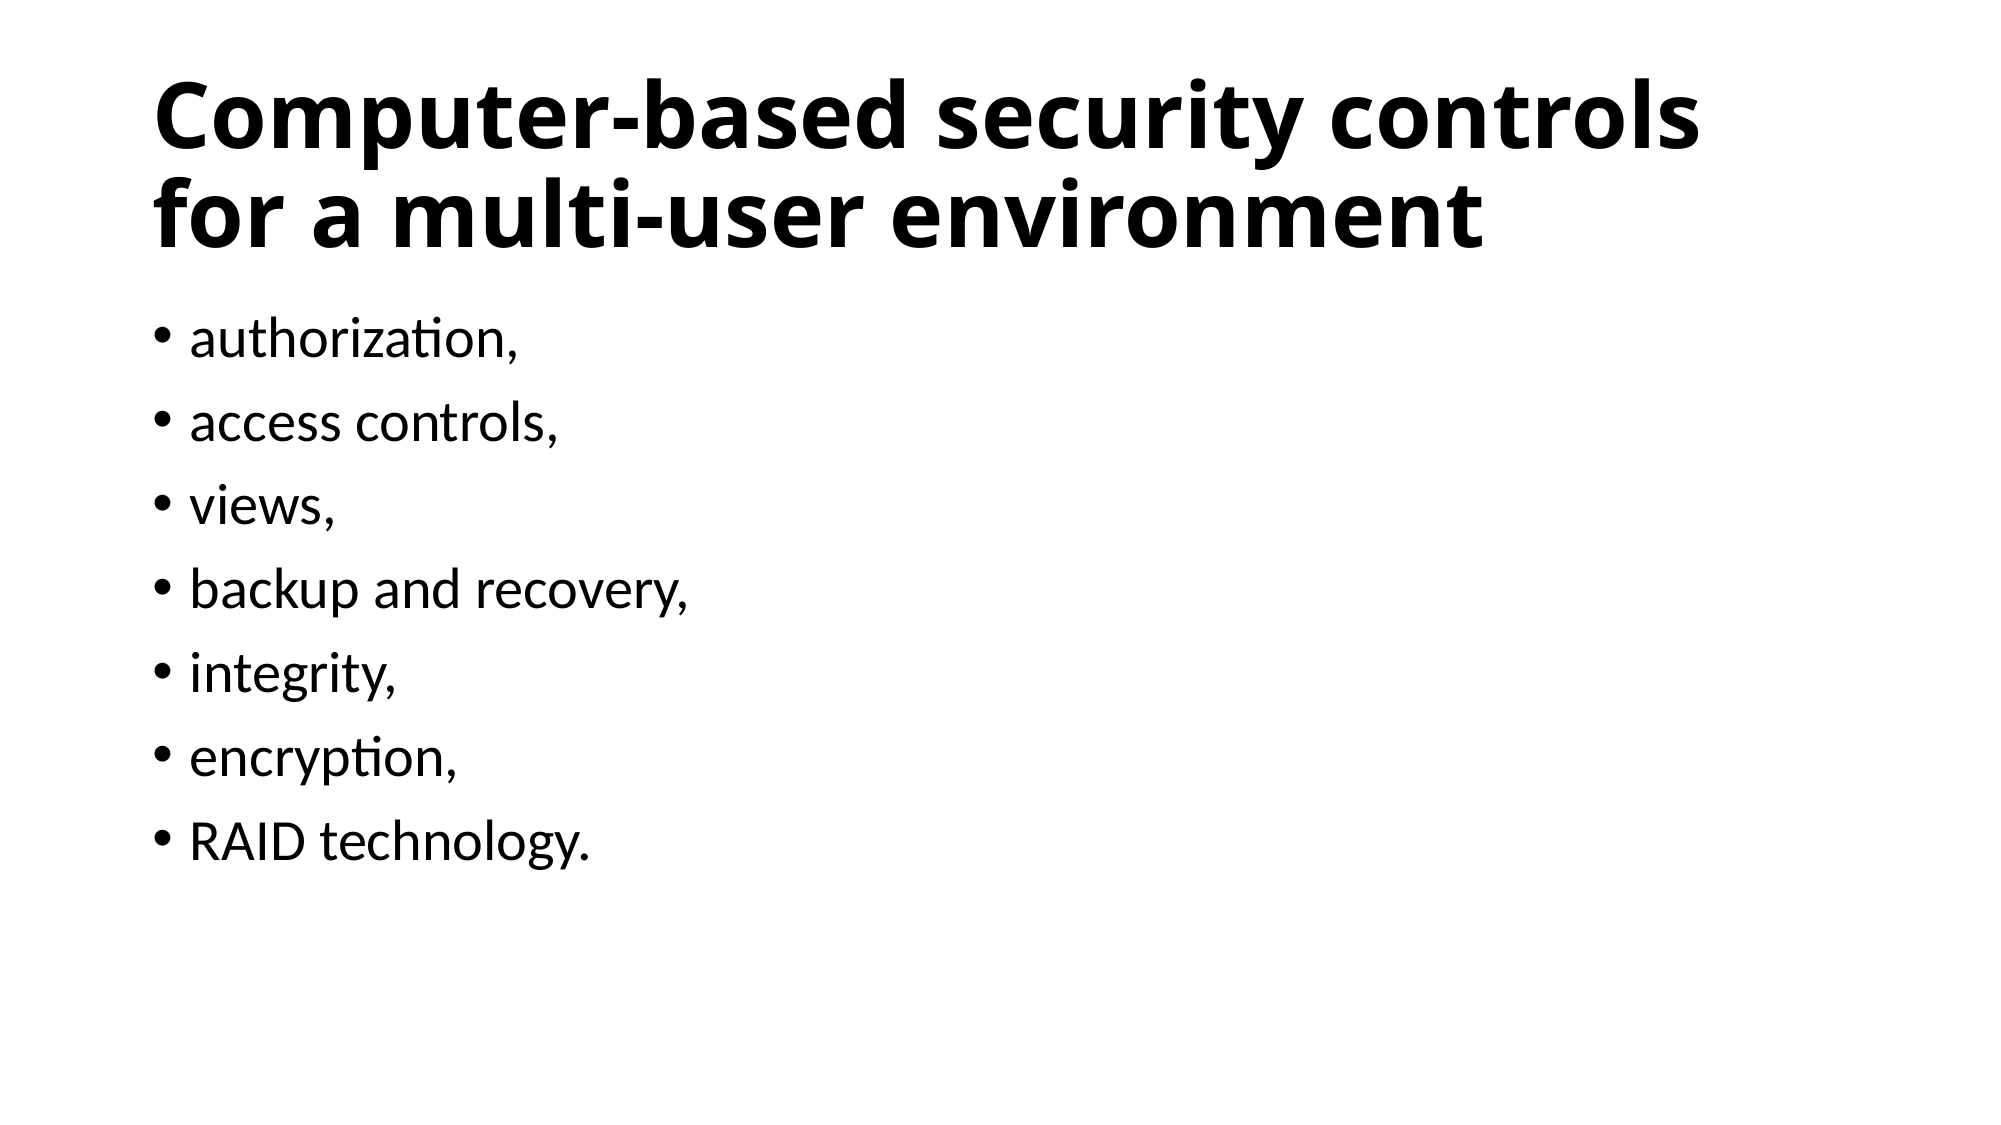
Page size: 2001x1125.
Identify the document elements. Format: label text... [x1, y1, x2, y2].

list authorization, access controls, views, backup and recovery, integrity, encryption, RAID technology. [137, 299, 1863, 1014]
title Computer-based security controls for a multi-user environment [137, 59, 1863, 278]
